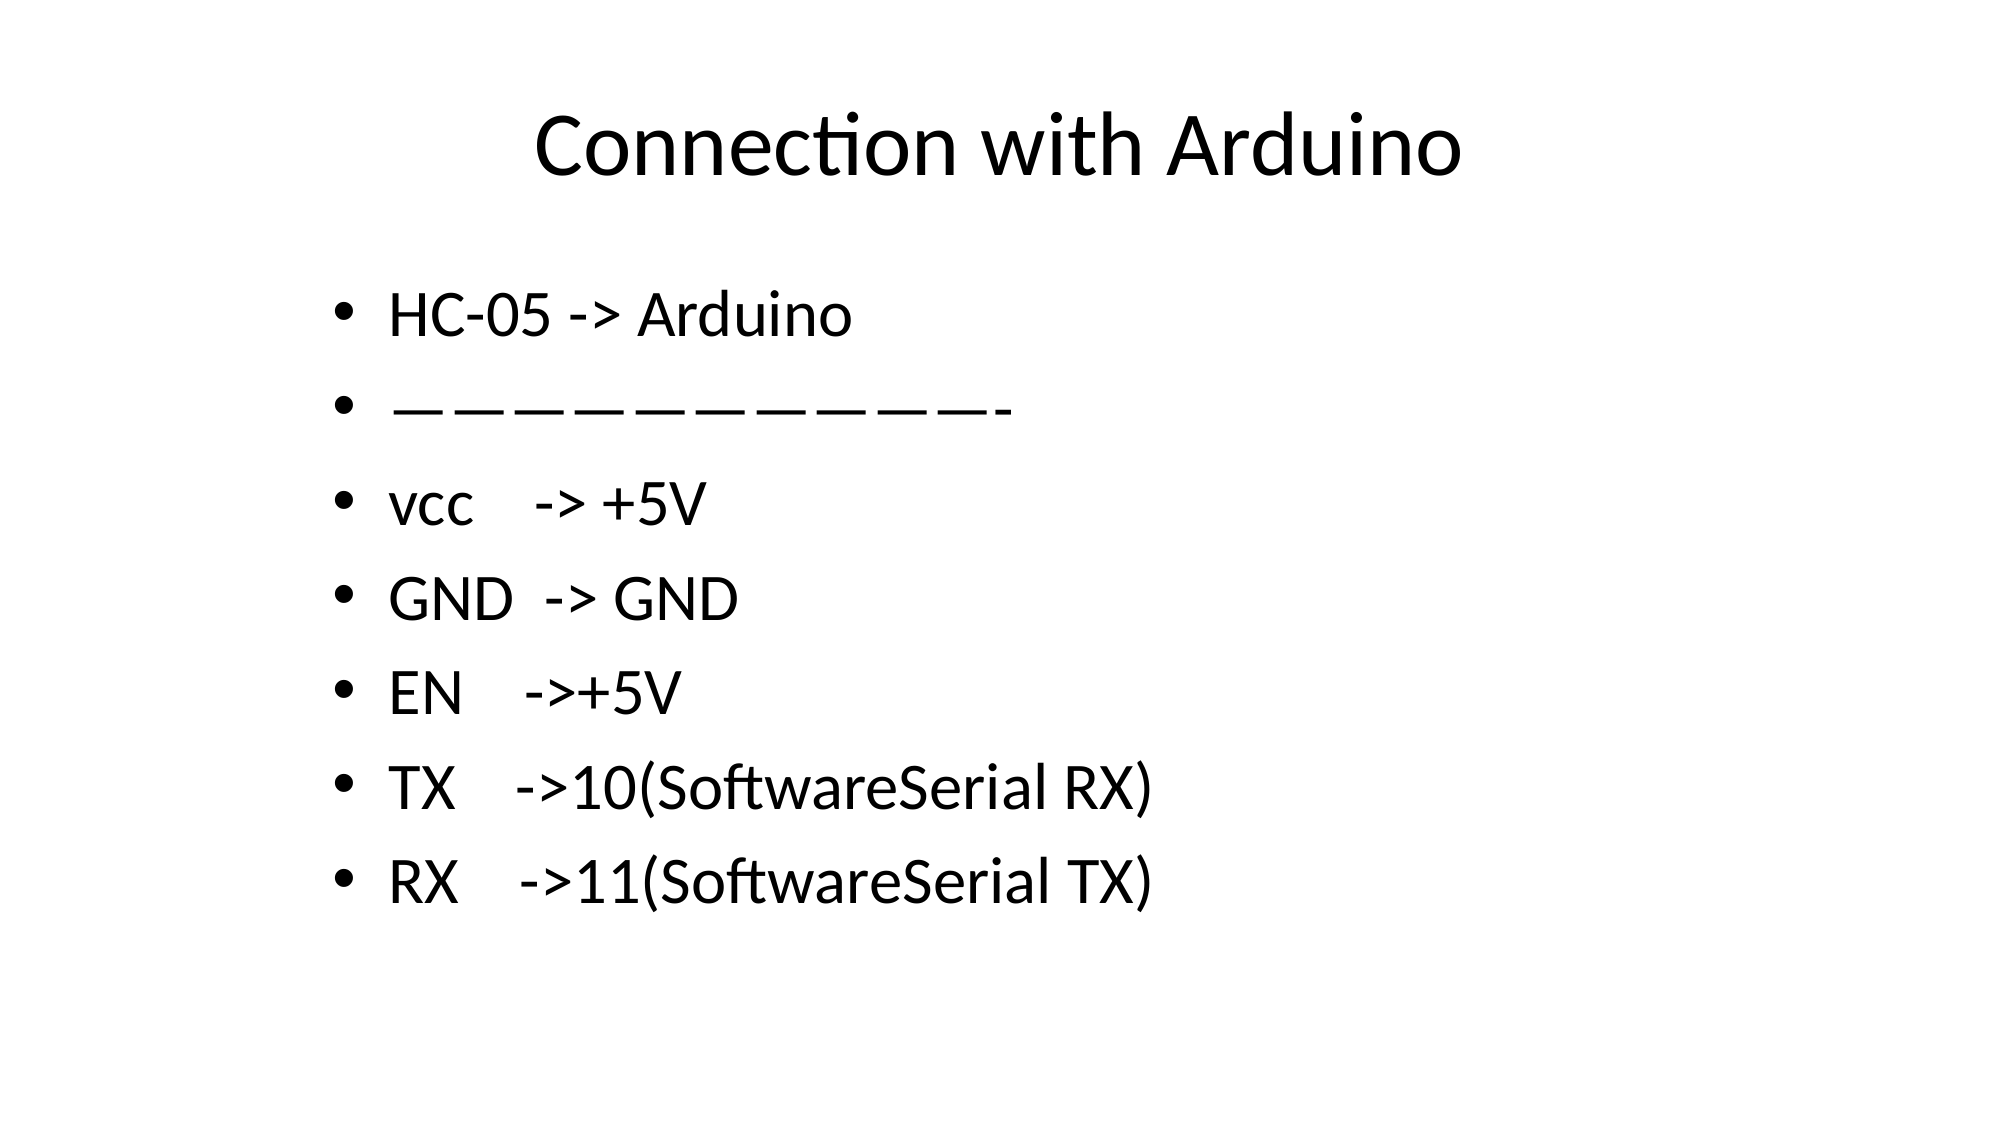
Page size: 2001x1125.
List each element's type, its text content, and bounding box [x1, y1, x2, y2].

title Connection with Arduino [324, 44, 1676, 234]
list HC-05 -> Arduino ——————————- vcc -> +5V GND -> GND EN ->+5V TX ->10(SoftwareSerial RX) RX ->11(SoftwareSerial TX) [324, 261, 1676, 1006]
